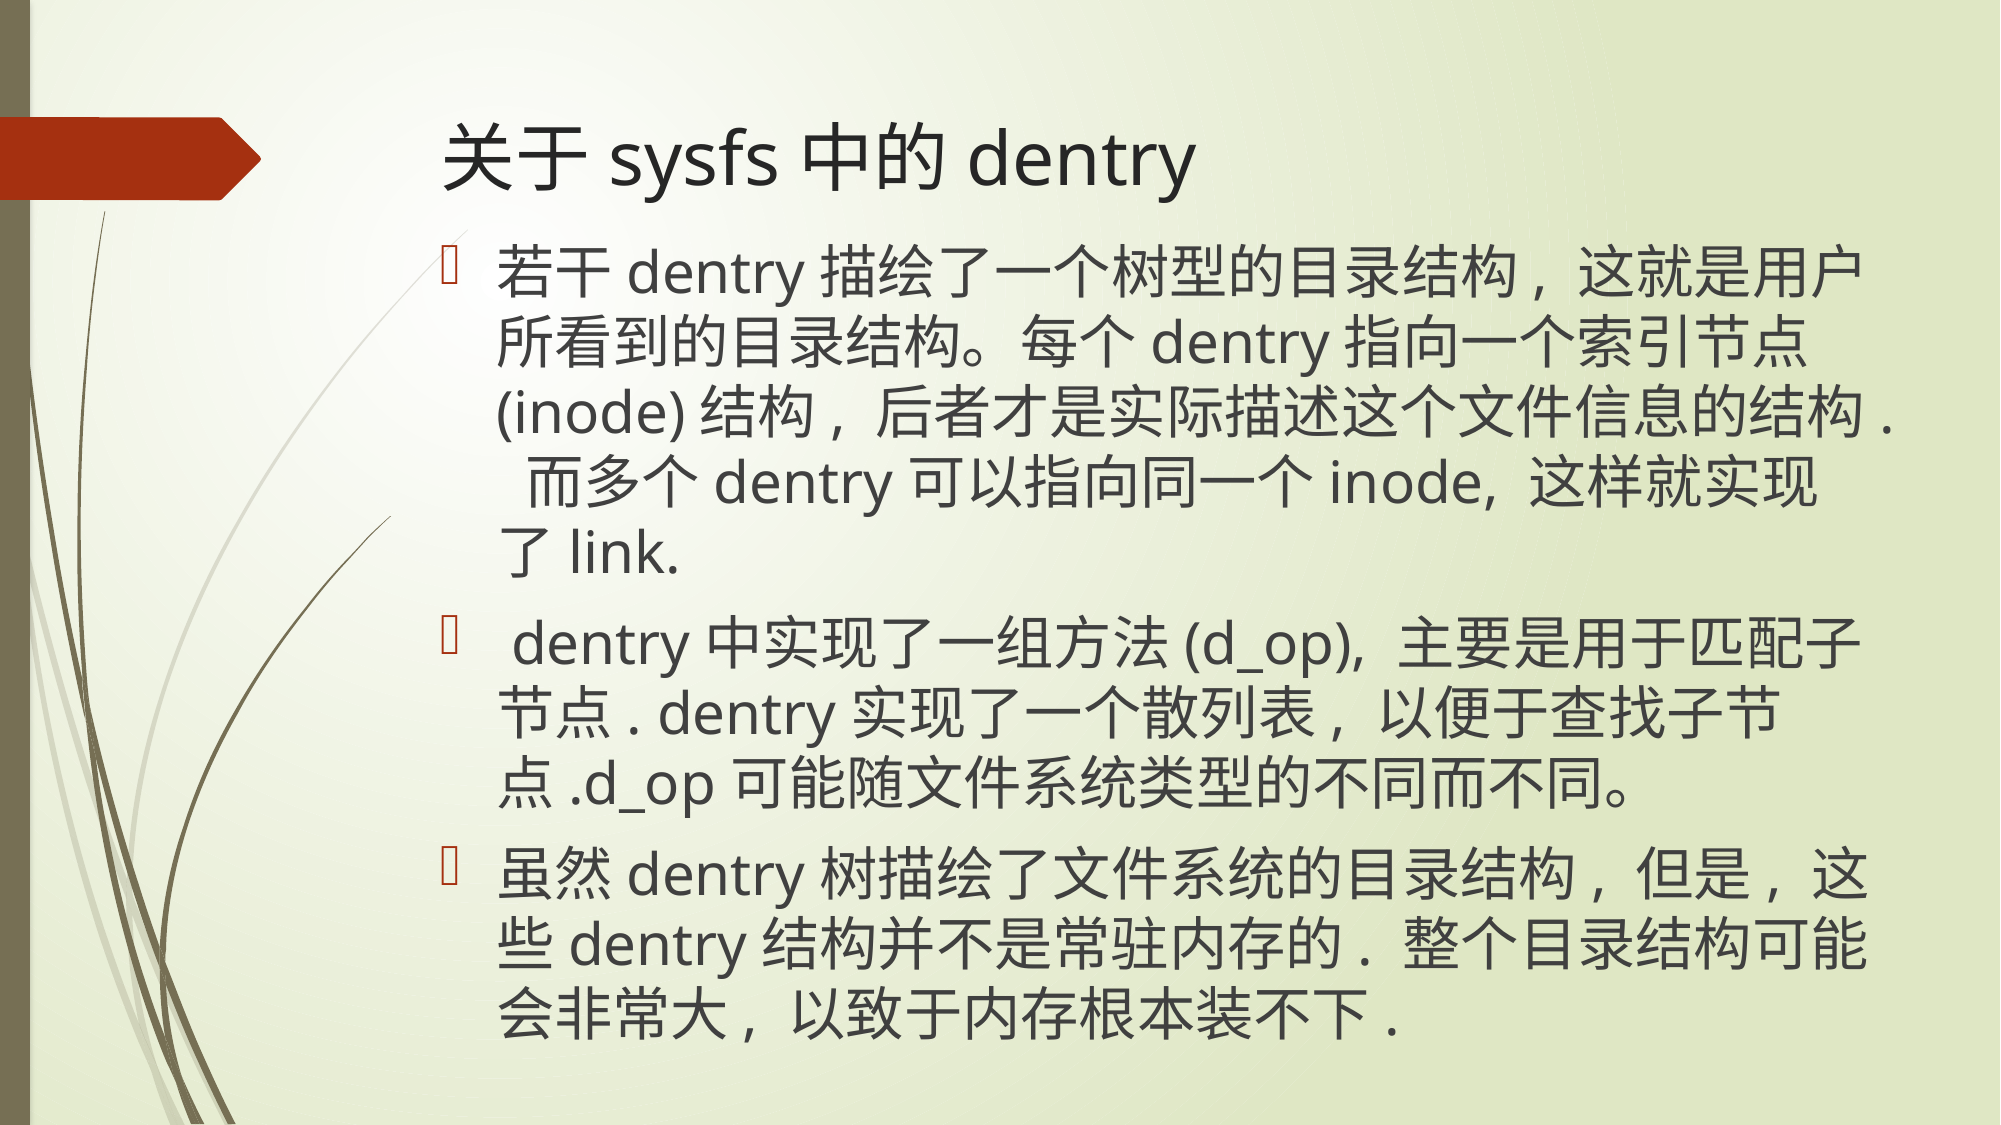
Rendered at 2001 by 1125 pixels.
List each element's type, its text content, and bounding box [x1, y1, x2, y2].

list 若干dentry描绘了一个树型的目录结构, 这就是用户所看到的目录结构。每个dentry指向一个索引节点(inode)结构, 后者才是实际描述这个文件信息的结构. 而多个dentry可以指向同一个inode, 这样就实现了link. dentry中实现了一组方法(d_op), 主要是用于匹配子节点. dentry实现了一个散列表, 以便于查找子节点.d_op可能随文件系统类型的不同而不同。 虽然dentry树描绘了文件系统的目录结构, 但是, 这些dentry结构并不是常驻内存的. 整个目录结构可能会非常大, 以致于内存根本装不下. [424, 227, 1888, 1125]
title 关于sysfs中的dentry [425, 102, 1888, 227]
